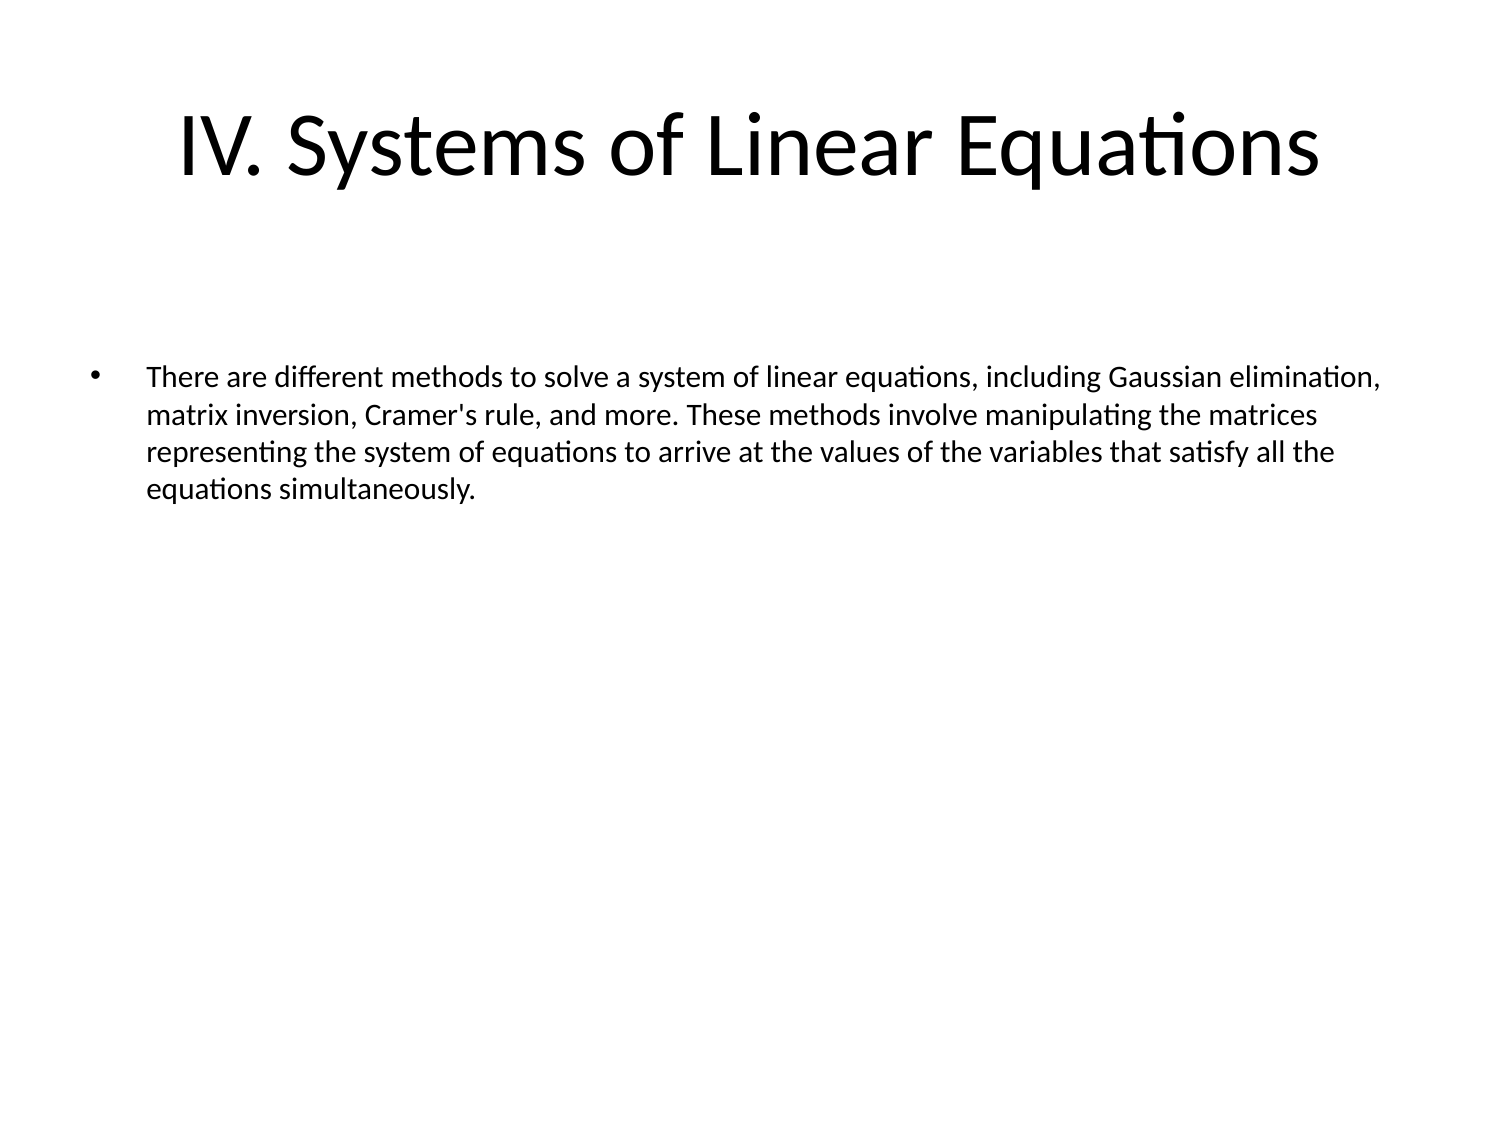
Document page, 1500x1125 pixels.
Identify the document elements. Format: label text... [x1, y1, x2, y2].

list There are different methods to solve a system of linear equations, including Gaussian elimination, matrix inversion, Cramer's rule, and more. These methods involve manipulating the matrices representing the system of equations to arrive at the values of the variables that satisfy all the equations simultaneously. [75, 262, 1425, 1005]
title IV. Systems of Linear Equations [75, 45, 1425, 233]
